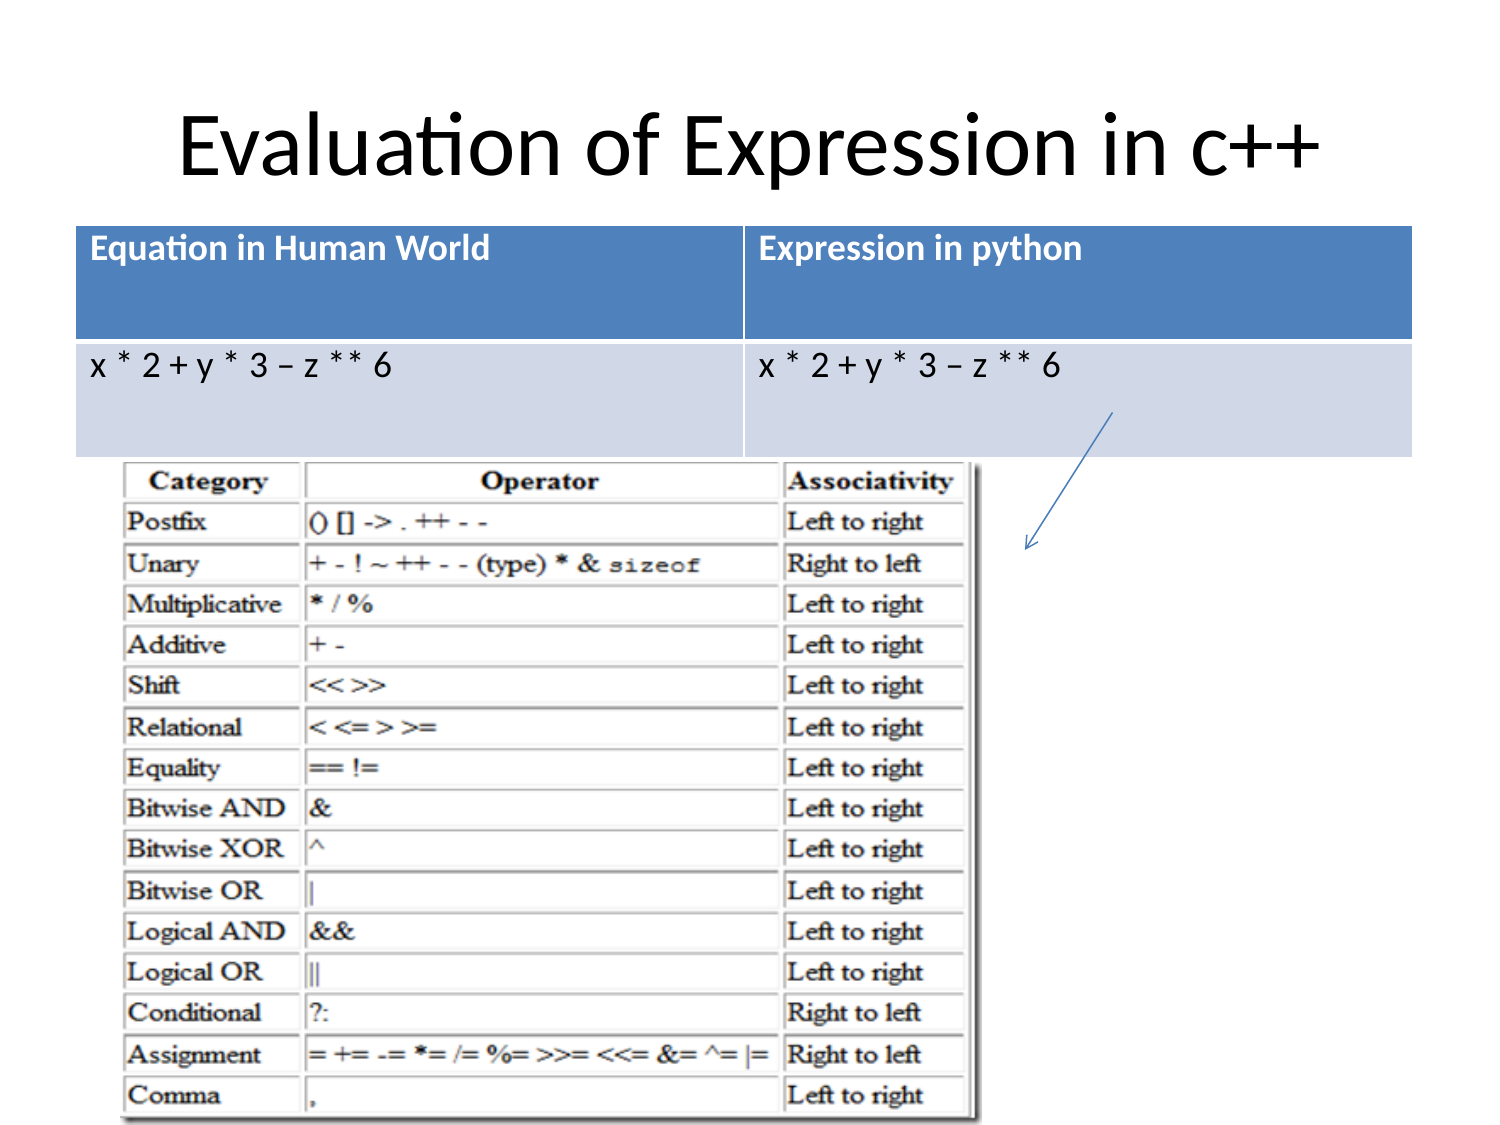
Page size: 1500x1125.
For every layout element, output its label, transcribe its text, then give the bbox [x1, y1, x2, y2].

title Evaluation of Expression in c++ [75, 45, 1425, 233]
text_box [1024, 412, 1113, 551]
table_cell x * 2 + y * 3 – z ** 6 [745, 344, 1412, 457]
table_cell x * 2 + y * 3 – z ** 6 [76, 344, 743, 457]
picture [120, 462, 982, 1125]
table_header Expression in python [745, 226, 1412, 339]
table_header Equation in Human World [76, 226, 743, 339]
